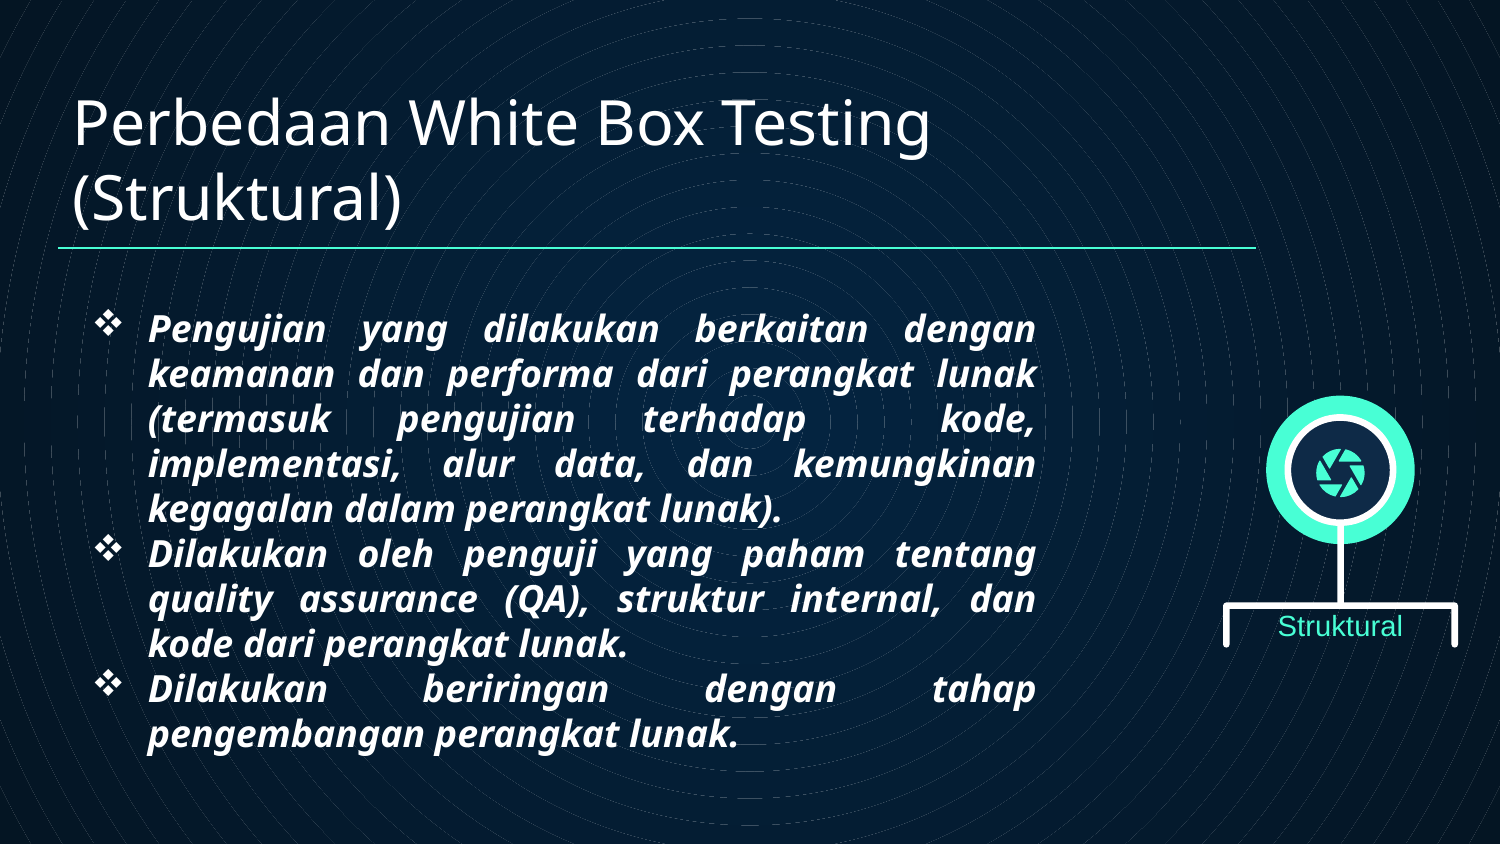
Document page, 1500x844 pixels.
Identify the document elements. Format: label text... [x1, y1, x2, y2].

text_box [1315, 448, 1365, 498]
title Perbedaan White Box Testing (Struktural) [57, 148, 1279, 249]
text_box [1337, 526, 1344, 609]
text_box [1292, 421, 1389, 519]
subtitle Pengujian yang dilakukan berkaitan dengan keamanan dan performa dari perangkat lunak (termasuk pengujian terhadap kode, implementasi, alur data, dan kemungkinan kegagalan dalam perangkat lunak). Dilakukan oleh penguji yang paham tentang quality assurance (QA), struktur internal, dan kode dari perangkat lunak. Dilakukan beriringan dengan tahap pengembangan perangkat lunak. [57, 289, 1053, 782]
text_box [1266, 395, 1415, 545]
text_box Struktural [1343, 602, 1459, 648]
text_box [1284, 414, 1397, 526]
text_box Struktural [1223, 602, 1338, 648]
